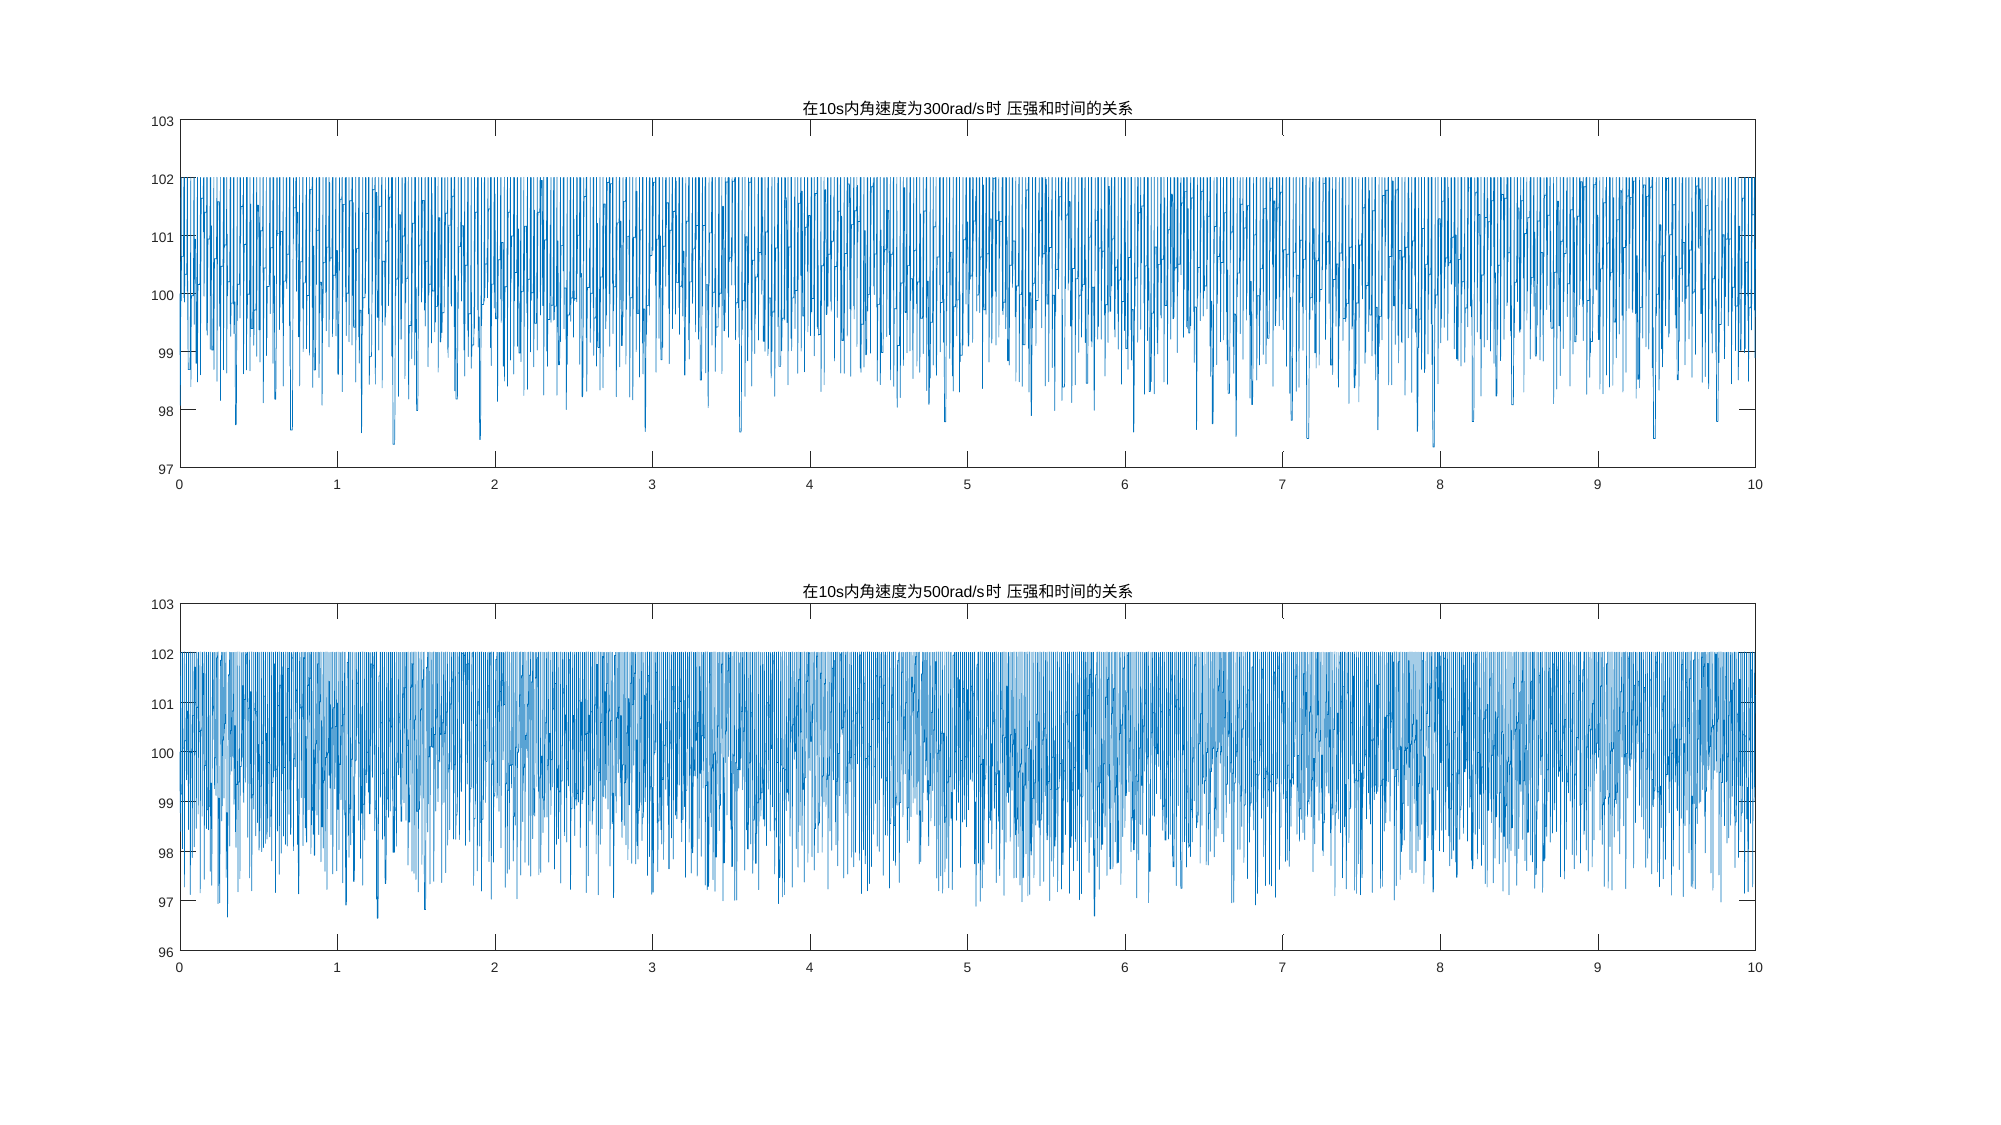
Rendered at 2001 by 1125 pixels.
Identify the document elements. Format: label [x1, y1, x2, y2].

picture [0, 43, 1948, 1062]
